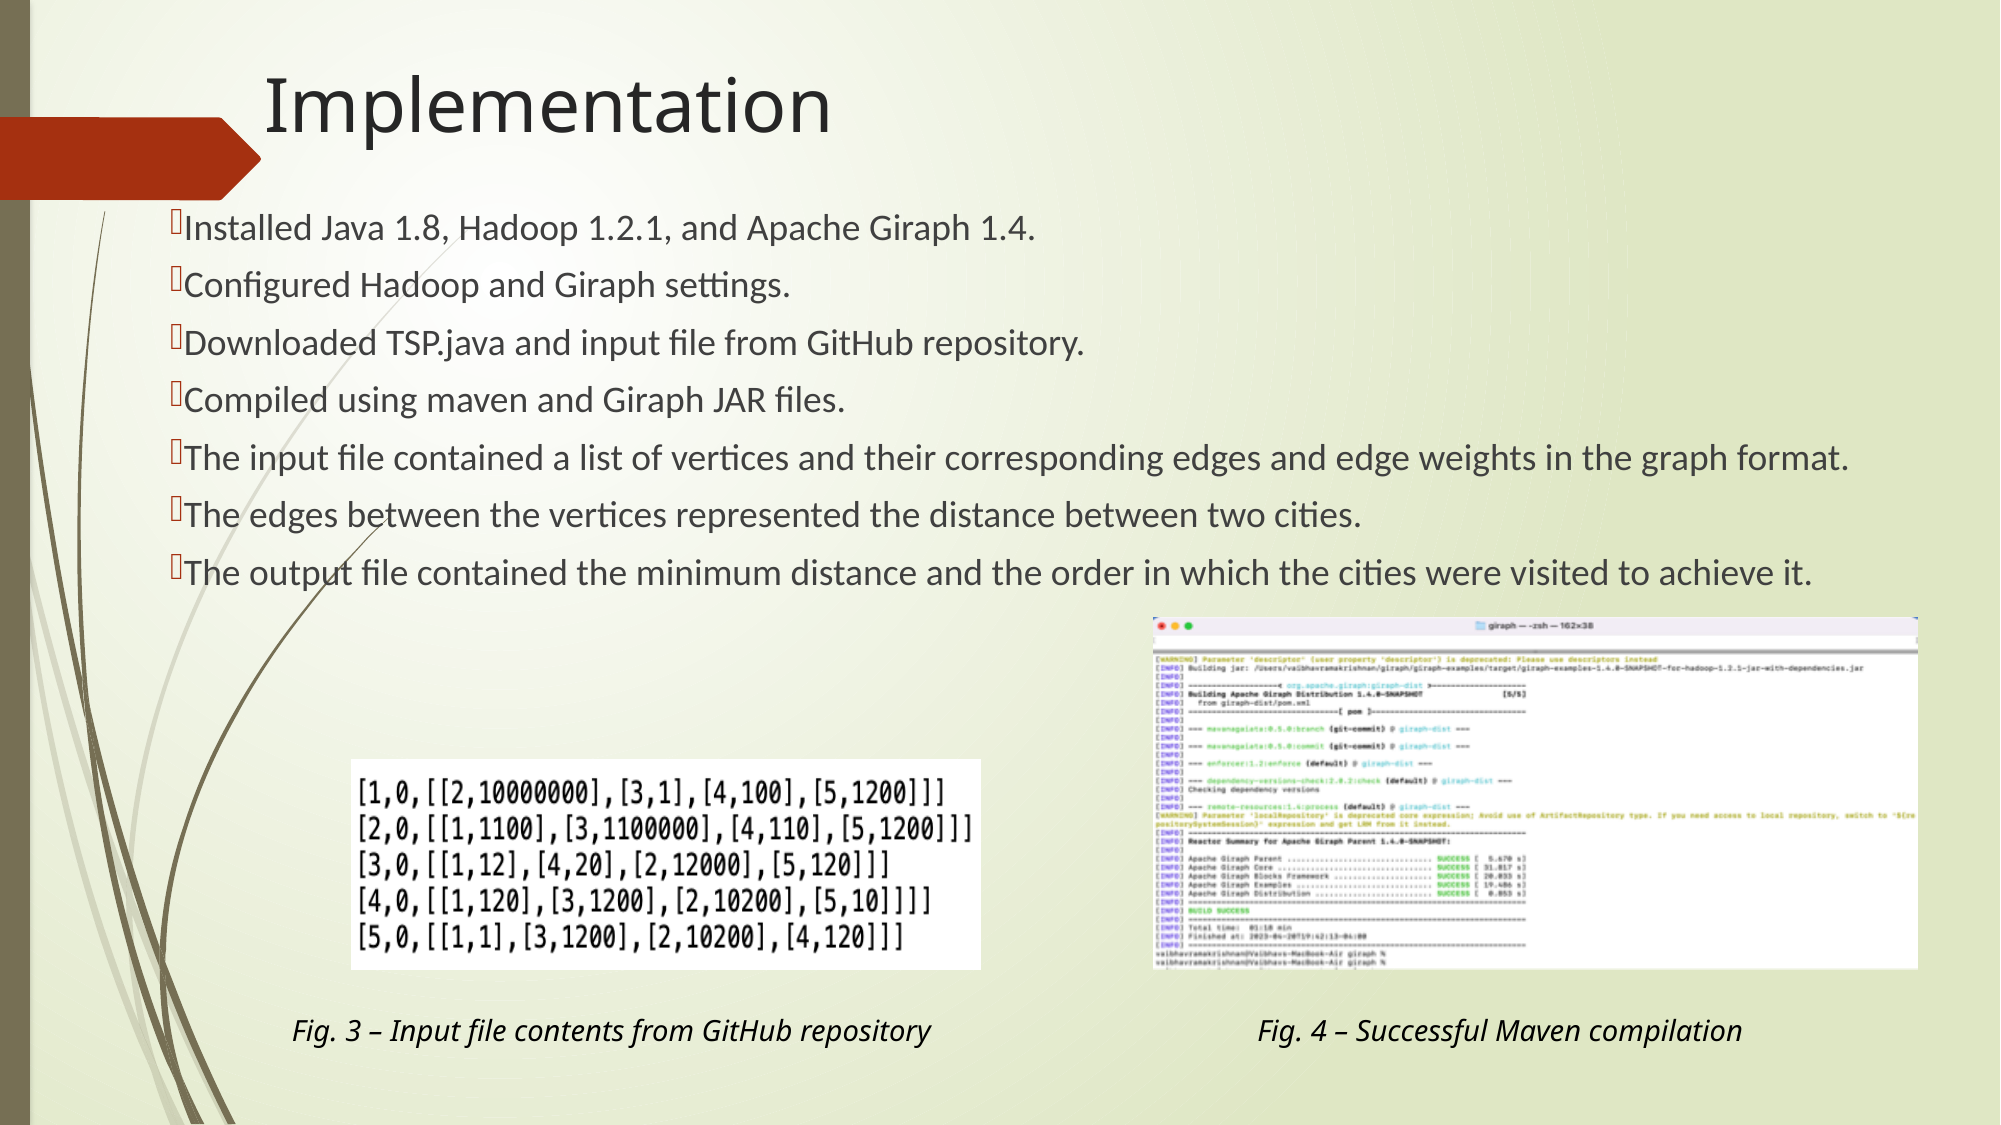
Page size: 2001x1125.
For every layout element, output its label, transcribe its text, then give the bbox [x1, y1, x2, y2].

picture [1153, 617, 1919, 971]
text_box Fig. 3 – Input file contents from GitHub repository [277, 1004, 1055, 1055]
text_box Fig. 4 – Successful Maven compilation [1242, 1004, 1945, 1055]
list Installed Java 1.8, Hadoop 1.2.1, and Apache Giraph 1.4. Configured Hadoop and Giraph settings. Downloaded TSP.java and input file from GitHub repository. Compiled using maven and Giraph JAR files. The input file contained a list of vertices and their corresponding edges and edge weights in the graph format. The edges between the vertices represented the distance between two cities. The output file contained the minimum distance and the order in which the cities were visited to achieve it. [155, 195, 1945, 885]
picture [350, 759, 981, 971]
title Implementation [249, 50, 1712, 195]
